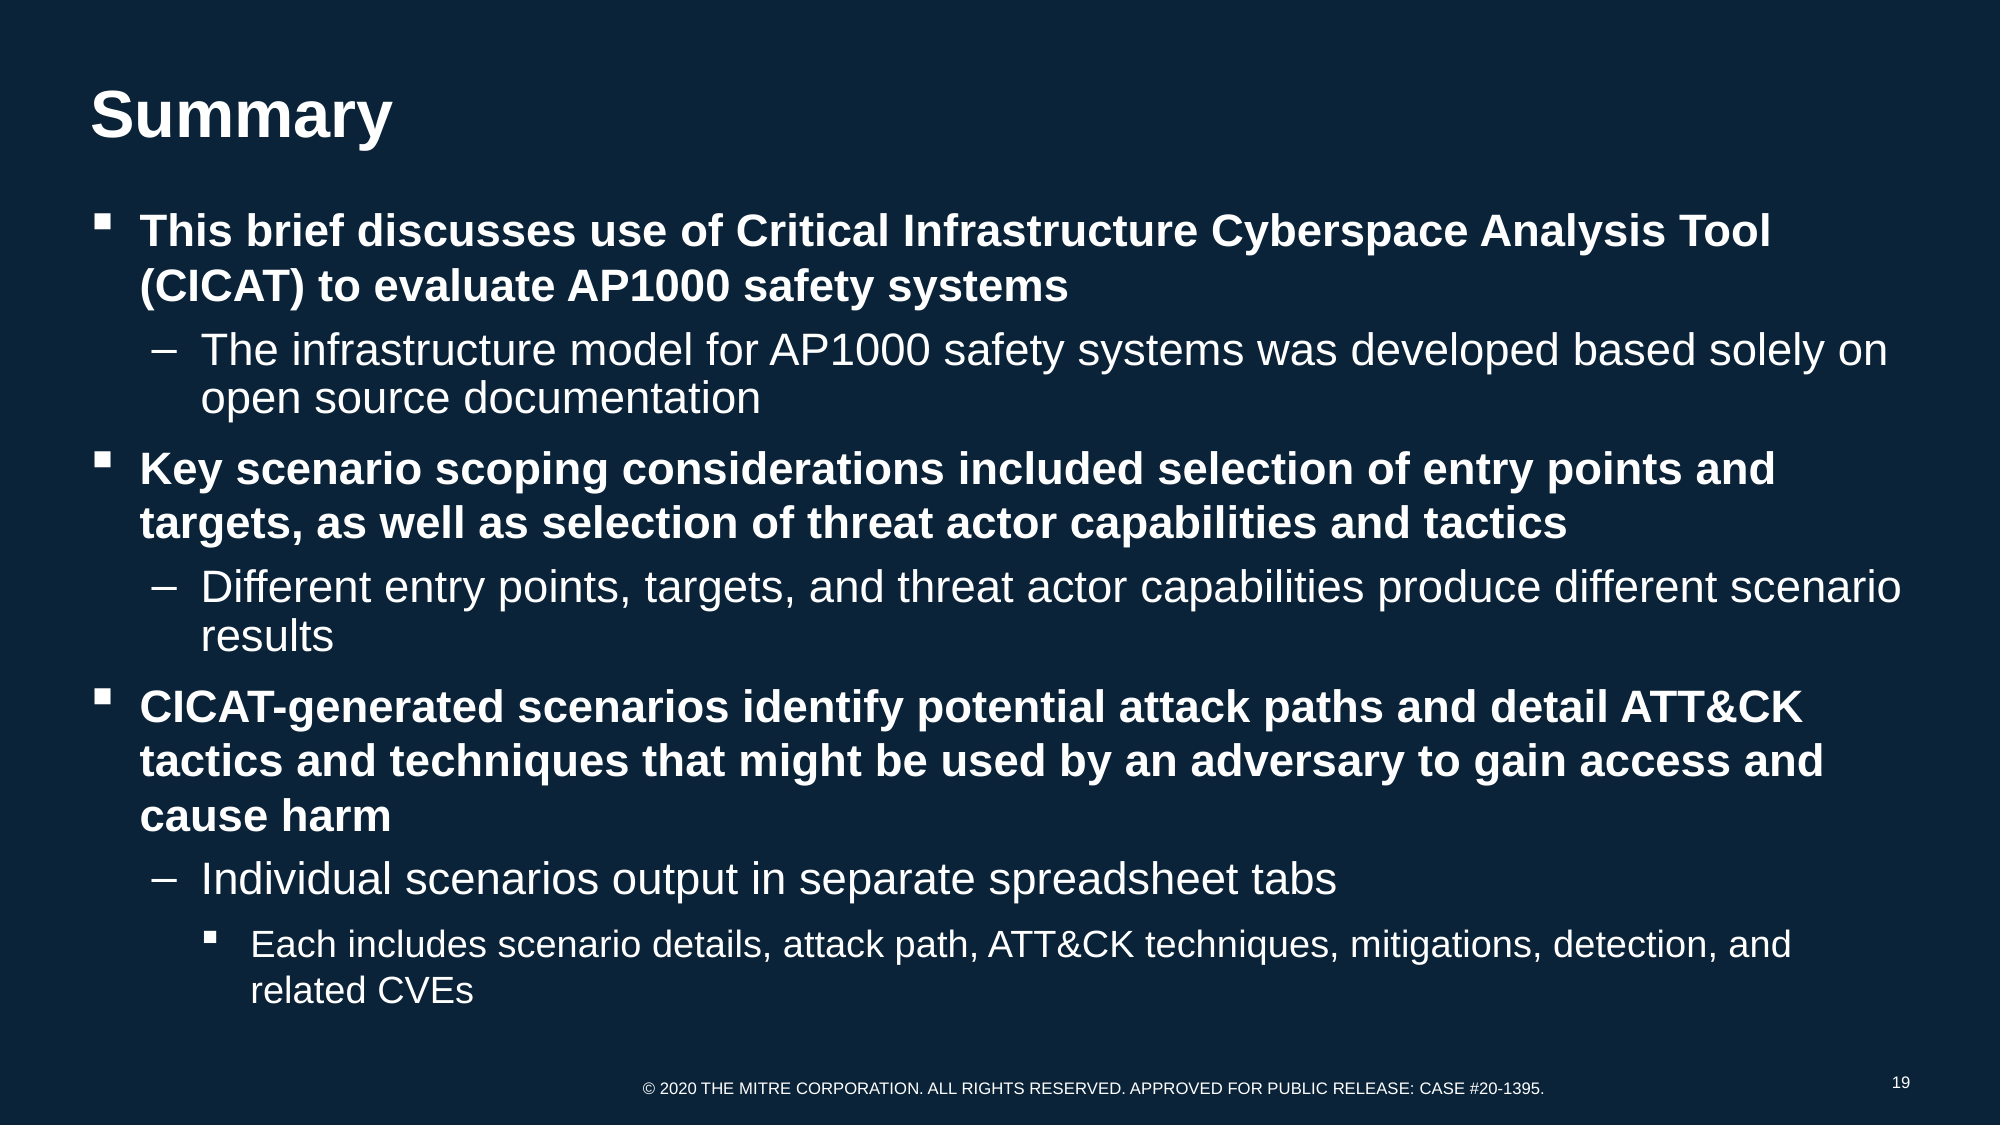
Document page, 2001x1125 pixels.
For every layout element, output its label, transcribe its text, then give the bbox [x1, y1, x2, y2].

list This brief discusses use of Critical Infrastructure Cyberspace Analysis Tool (CICAT) to evaluate AP1000 safety systems The infrastructure model for AP1000 safety systems was developed based solely on open source documentation Key scenario scoping considerations included selection of entry points and targets, as well as selection of threat actor capabilities and tactics Different entry points, targets, and threat actor capabilities produce different scenario results CICAT-generated scenarios identify potential attack paths and detail ATT&CK tactics and techniques that might be used by an adversary to gain access and cause harm Individual scenarios output in separate spreadsheet tabs Each includes scenario details, attack path, ATT&CK techniques, mitigations, detection, and related CVEs [75, 193, 1925, 1023]
title Summary [75, 62, 1925, 159]
text_box 19 [1793, 1064, 1925, 1106]
